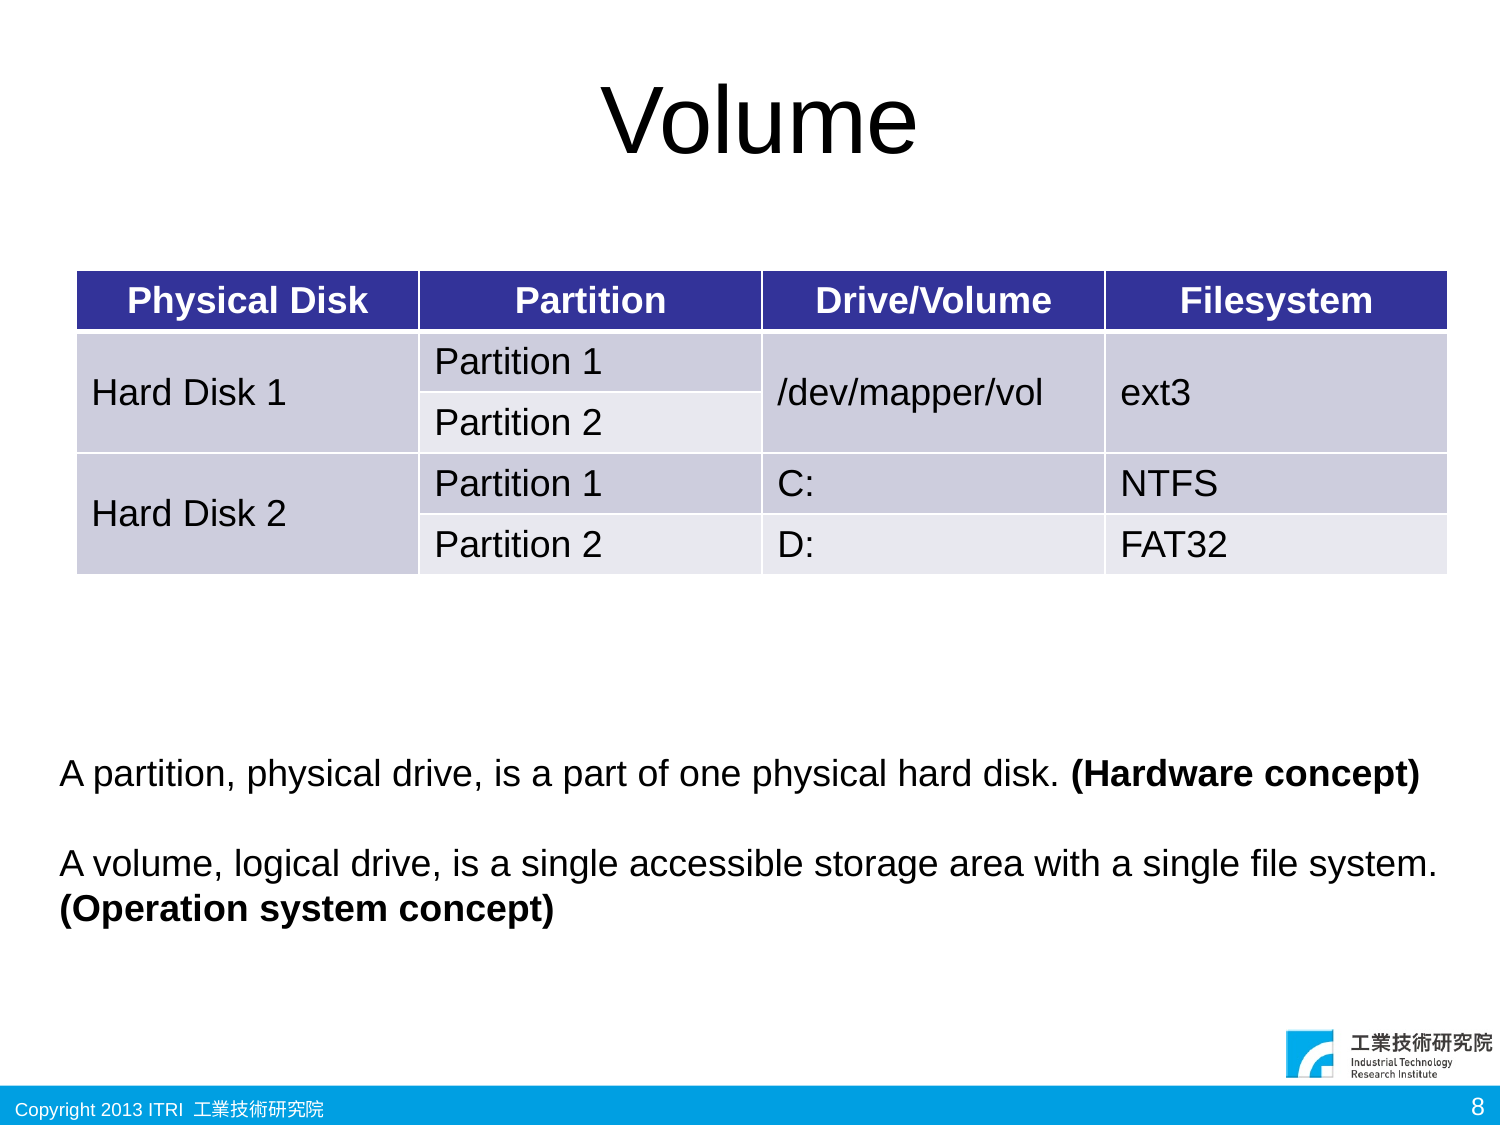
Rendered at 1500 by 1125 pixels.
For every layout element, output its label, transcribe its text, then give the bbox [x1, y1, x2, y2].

table_cell ext3 [1106, 334, 1447, 452]
table_header Filesystem [1106, 271, 1447, 329]
table_cell /dev/mapper/vol [763, 334, 1104, 452]
slide_number 8 [1406, 1085, 1500, 1125]
table_header Drive/Volume [763, 271, 1104, 329]
table_cell FAT32 [1106, 515, 1447, 574]
table_cell Partition 1 [420, 334, 761, 391]
table_cell Partition 1 [420, 454, 761, 513]
picture [1286, 1029, 1493, 1078]
table_header Physical Disk [77, 271, 418, 329]
title Volume [73, 32, 1448, 199]
table_cell D: [763, 515, 1104, 574]
table_cell Partition 2 [420, 515, 761, 574]
table_cell NTFS [1106, 454, 1447, 513]
table_cell Hard Disk 1 [77, 334, 418, 452]
table_cell C: [763, 454, 1104, 513]
table_cell Hard Disk 2 [77, 454, 418, 574]
table_header Partition [420, 271, 761, 329]
text_box A partition, physical drive, is a part of one physical hard disk. (Hardware concept) A volume, logical drive, is a single accessible storage area with a single file system. (Operation system concept) [44, 741, 1466, 937]
table_cell Partition 2 [420, 393, 761, 452]
